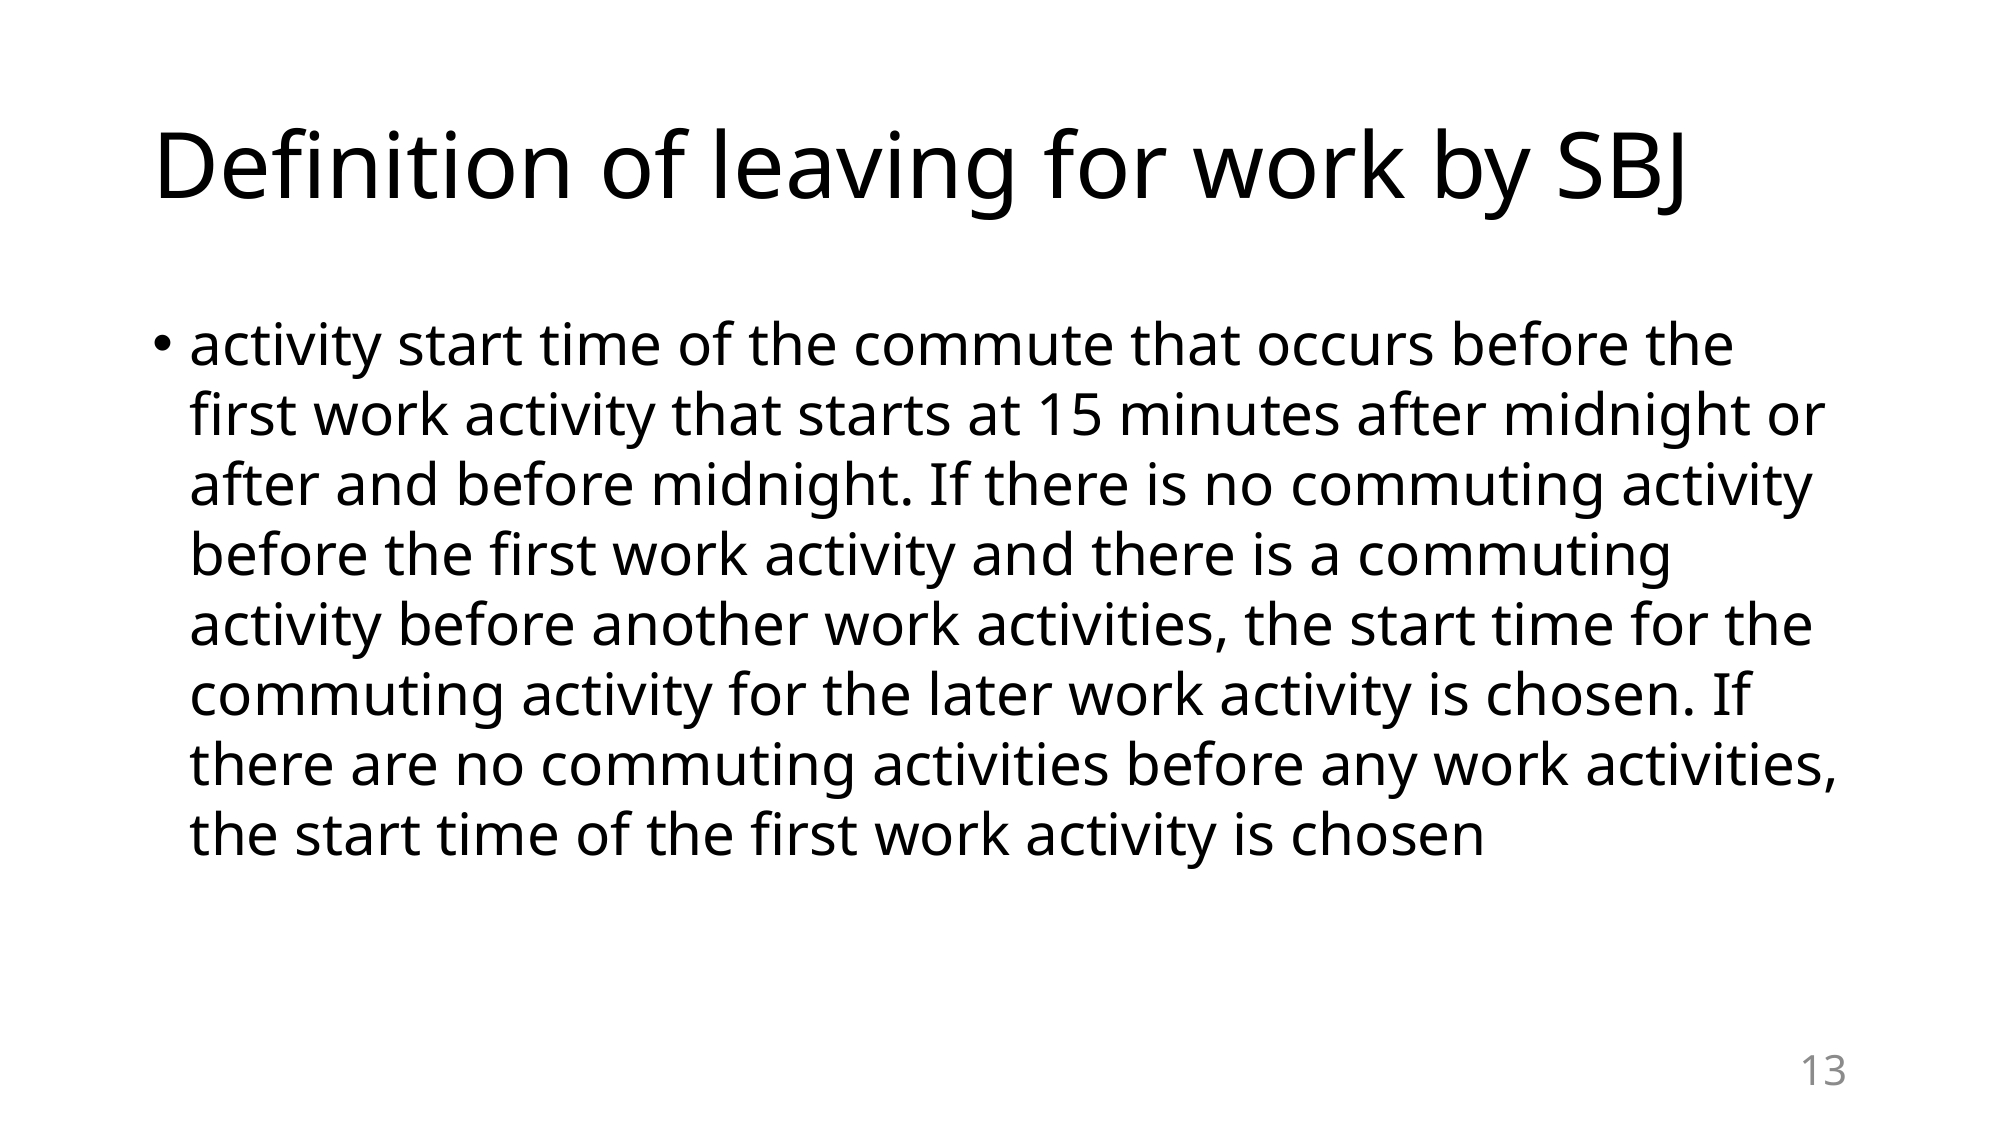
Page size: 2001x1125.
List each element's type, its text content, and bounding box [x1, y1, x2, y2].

list activity start time of the commute that occurs before the first work activity that starts at 15 minutes after midnight or after and before midnight. If there is no commuting activity before the first work activity and there is a commuting activity before another work activities, the start time for the commuting activity for the later work activity is chosen. If there are no commuting activities before any work activities, the start time of the first work activity is chosen [137, 299, 1863, 1014]
slide_number 13 [1412, 1042, 1863, 1103]
title Definition of leaving for work by SBJ [137, 59, 1863, 278]
